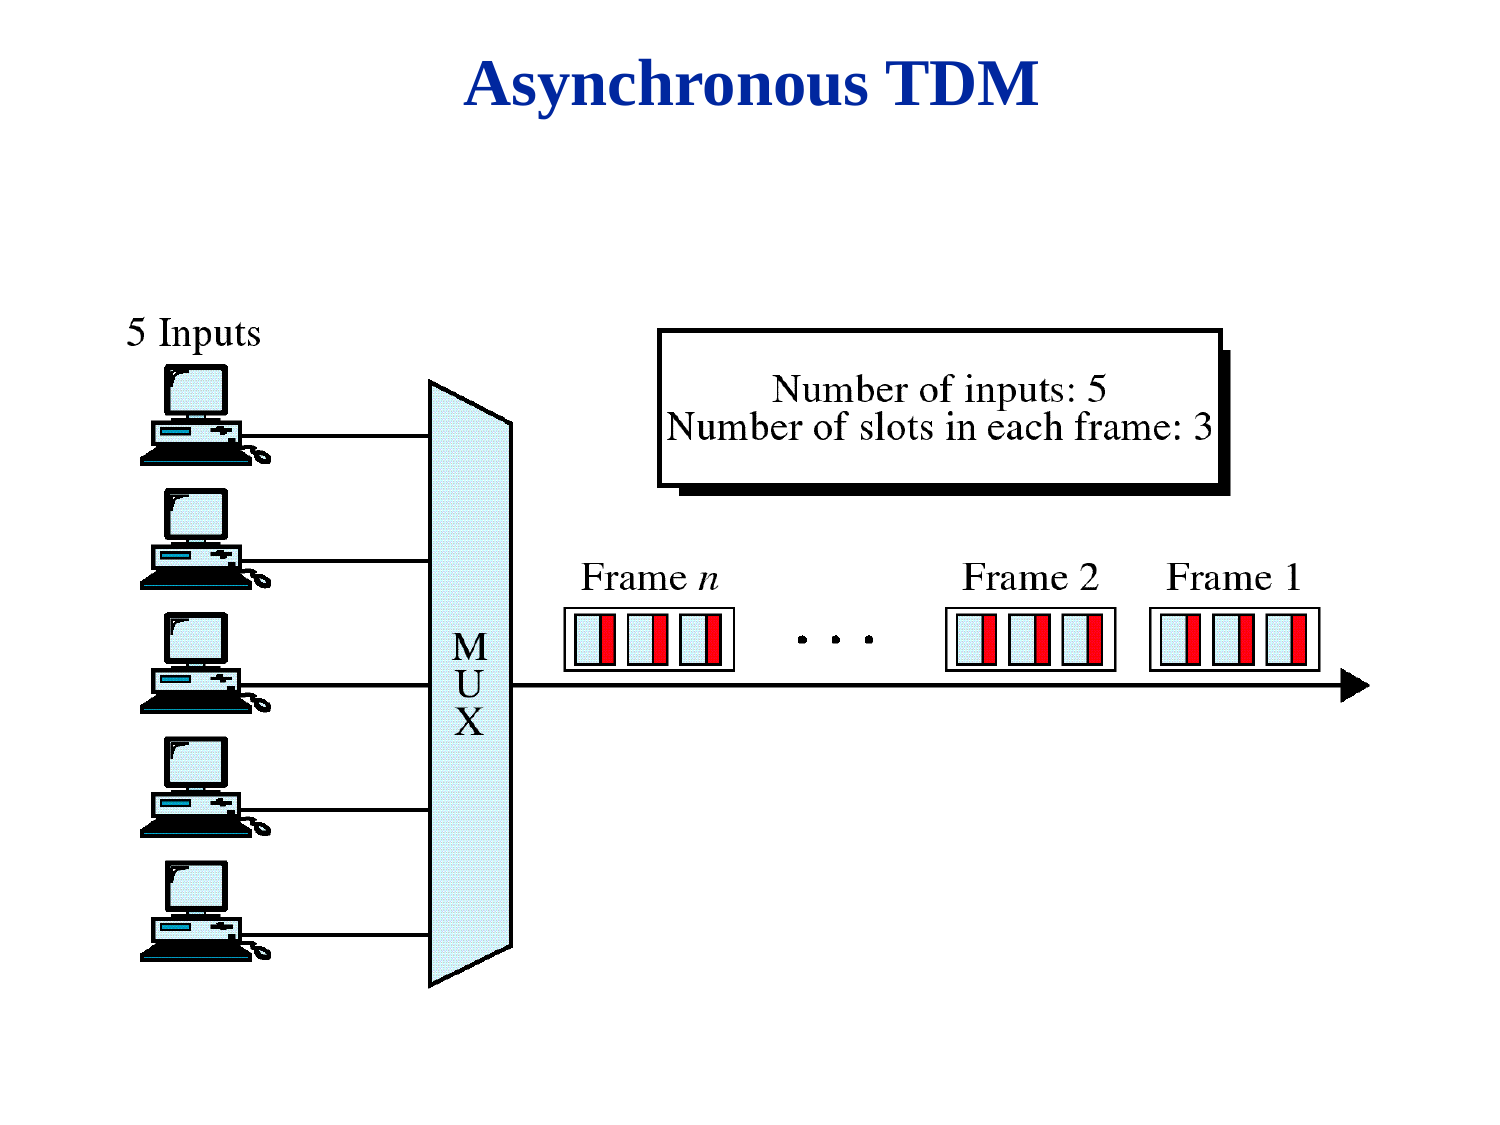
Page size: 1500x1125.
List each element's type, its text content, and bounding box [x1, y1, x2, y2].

text_box Asynchronous TDM [448, 31, 1057, 127]
picture [125, 306, 1370, 989]
